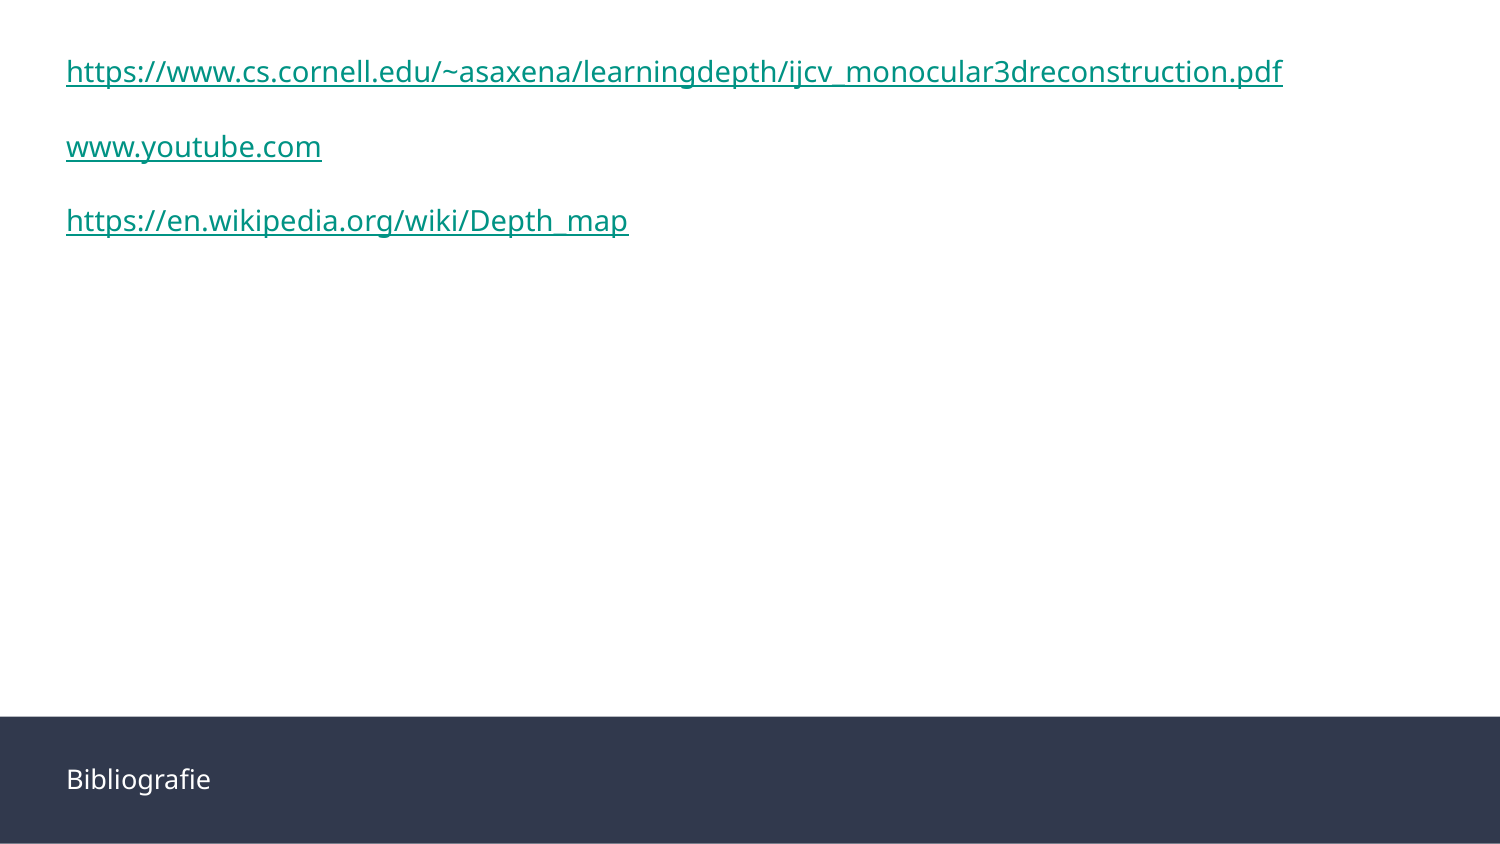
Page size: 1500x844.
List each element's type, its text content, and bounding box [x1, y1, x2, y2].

text_box https://www.cs.cornell.edu/~asaxena/learningdepth/ijcv_monocular3dreconstruction.pdf www.youtube.com https://en.wikipedia.org/wiki/Depth_map [51, 38, 1459, 293]
list Bibliografie [51, 741, 1361, 818]
